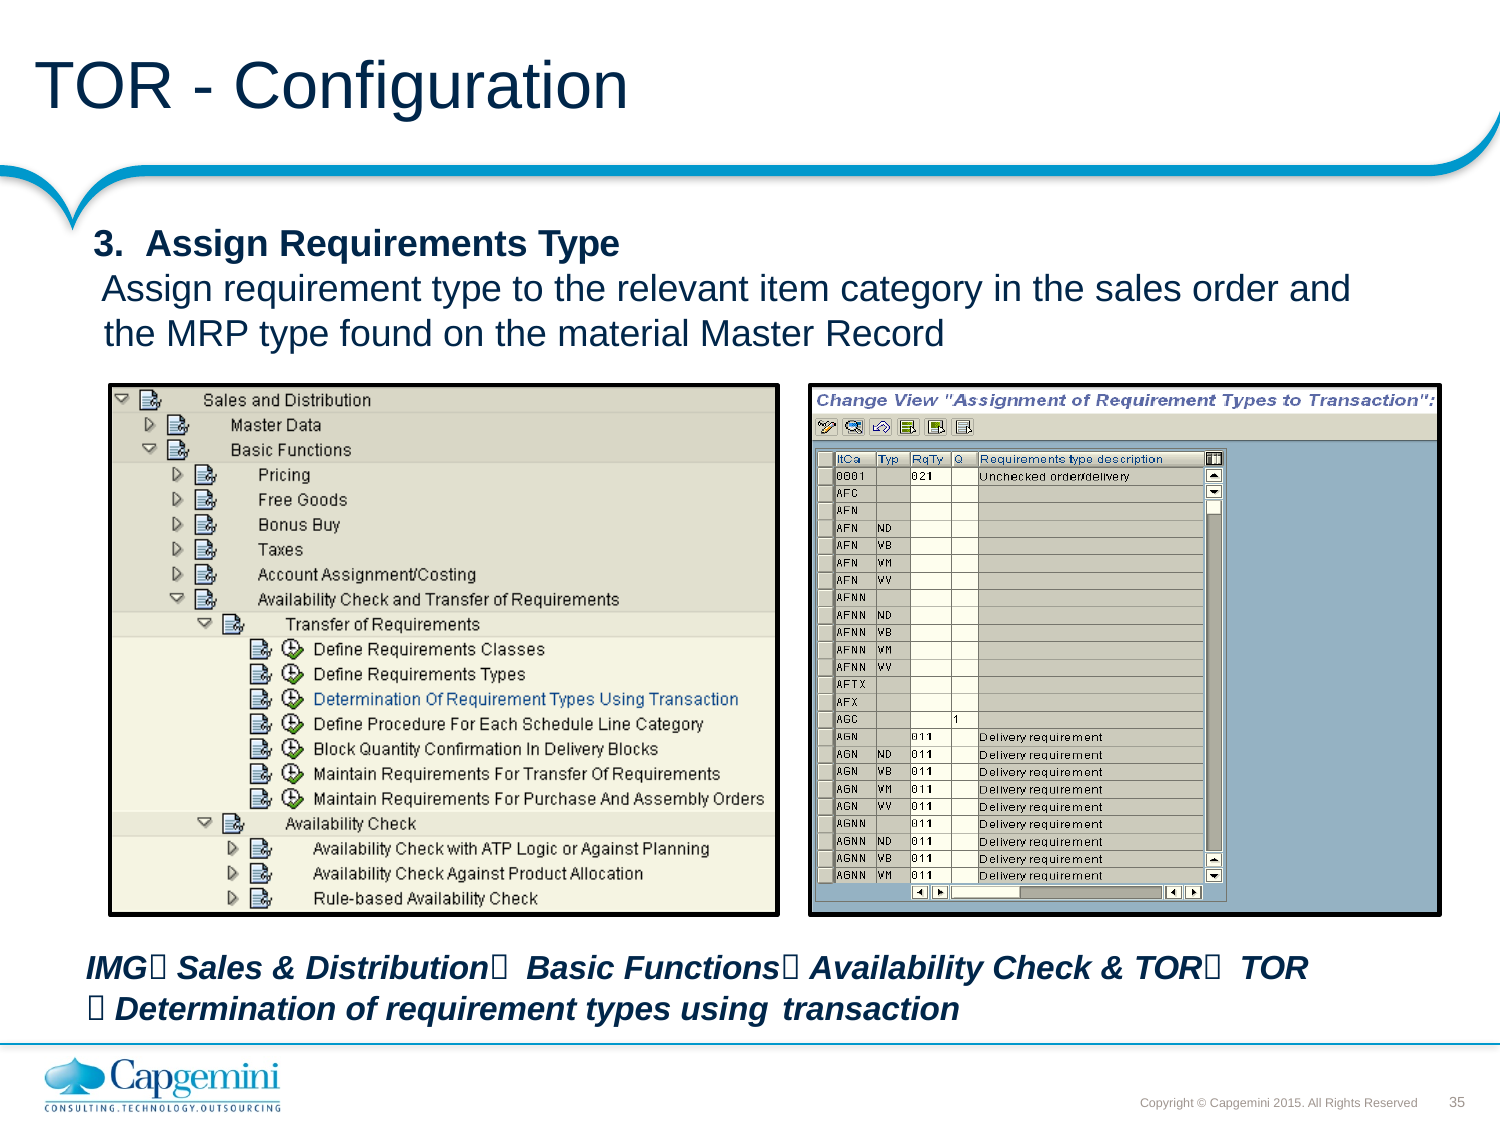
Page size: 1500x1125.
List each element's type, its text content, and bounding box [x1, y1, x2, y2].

text_box [110, 385, 778, 915]
text_box [810, 385, 1440, 915]
title TOR - Configuration [0, 0, 1500, 177]
picture [44, 1056, 281, 1113]
text_box 3. Assign Requirements Type Assign requirement type to the relevant item category in the sales order and the MRP type found on the material Master Record [91, 219, 1362, 355]
text_box IMG Sales & Distribution Basic Functions Availability Check & TOR TOR  Determination of requirement types using transaction [83, 945, 1369, 1028]
